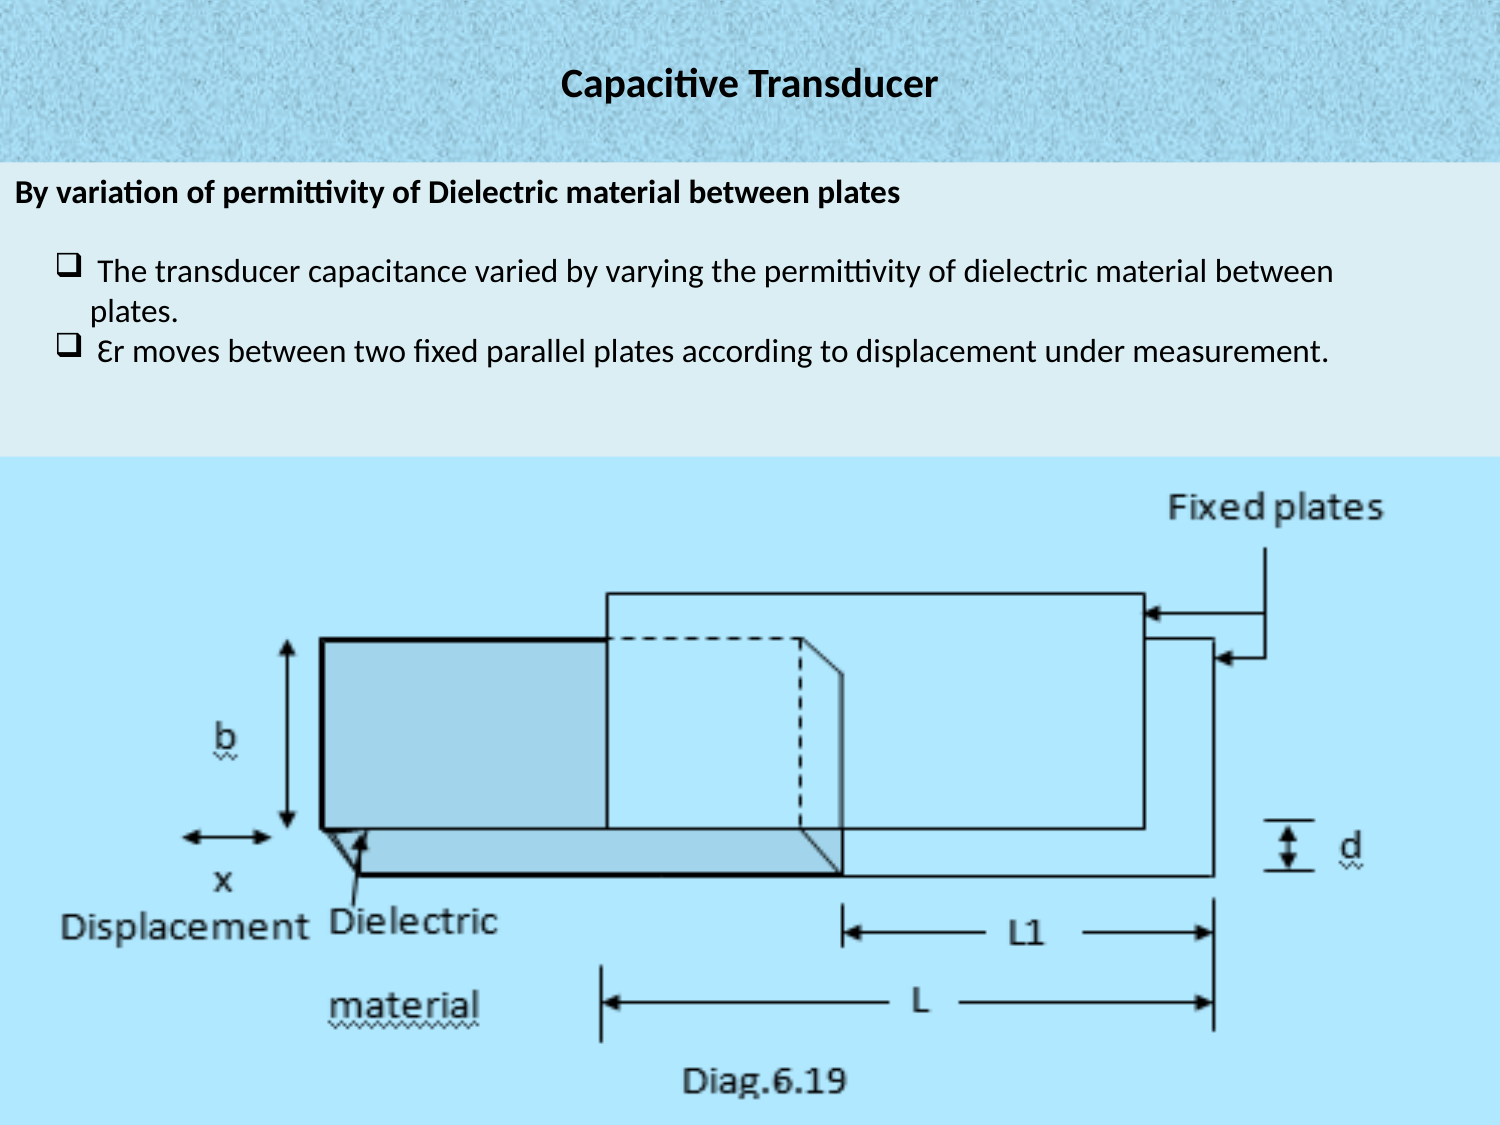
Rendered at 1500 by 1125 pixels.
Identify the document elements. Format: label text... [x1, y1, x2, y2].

text_box By variation of permittivity of Dielectric material between plates The transducer capacitance varied by varying the permittivity of dielectric material between plates. Ɛr moves between two fixed parallel plates according to displacement under measurement. [0, 162, 1500, 456]
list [0, 456, 1500, 1125]
title Capacitive Transducer [0, 0, 1500, 162]
